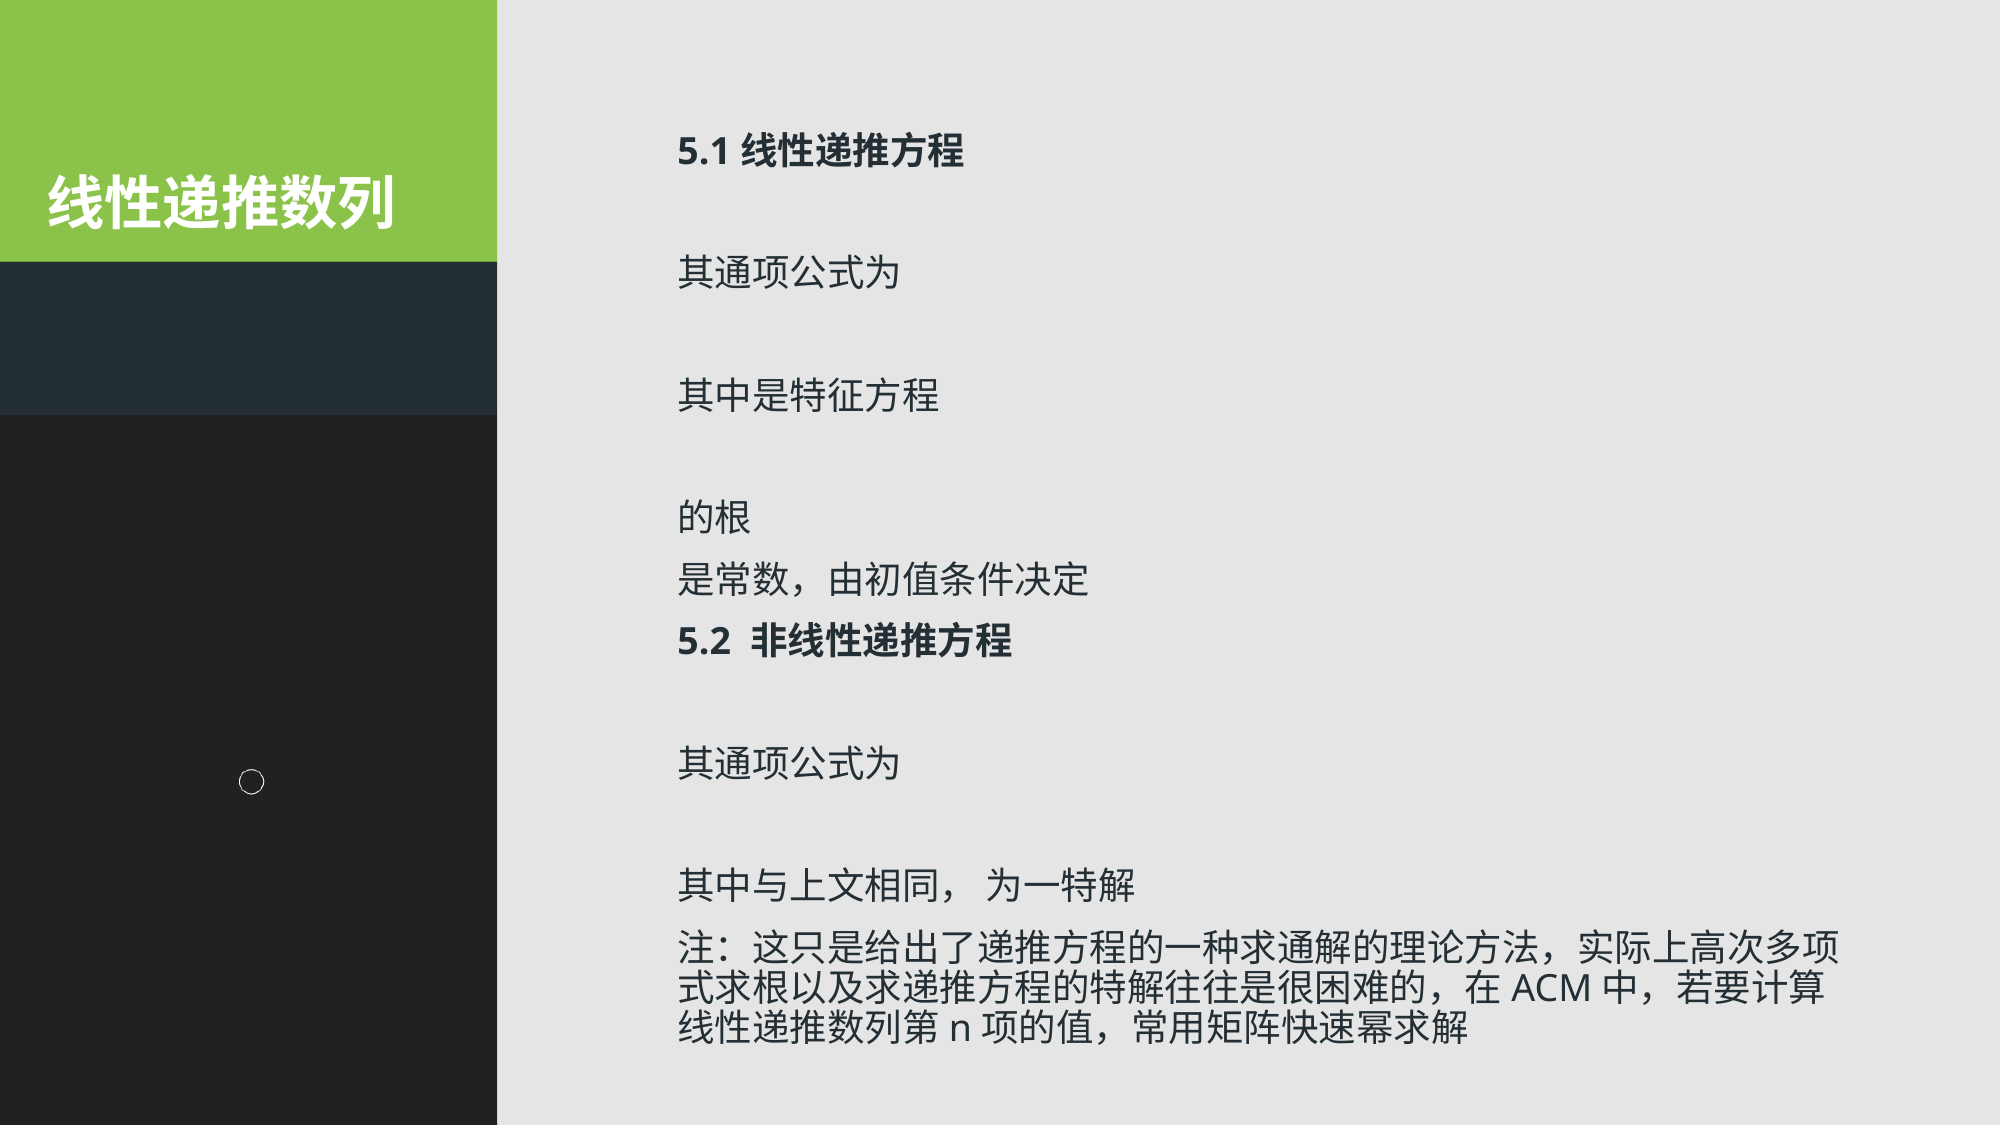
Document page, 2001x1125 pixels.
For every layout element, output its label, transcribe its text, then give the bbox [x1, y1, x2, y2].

picture [0, 0, 2001, 1125]
title 线性递推数列 [31, 154, 459, 257]
